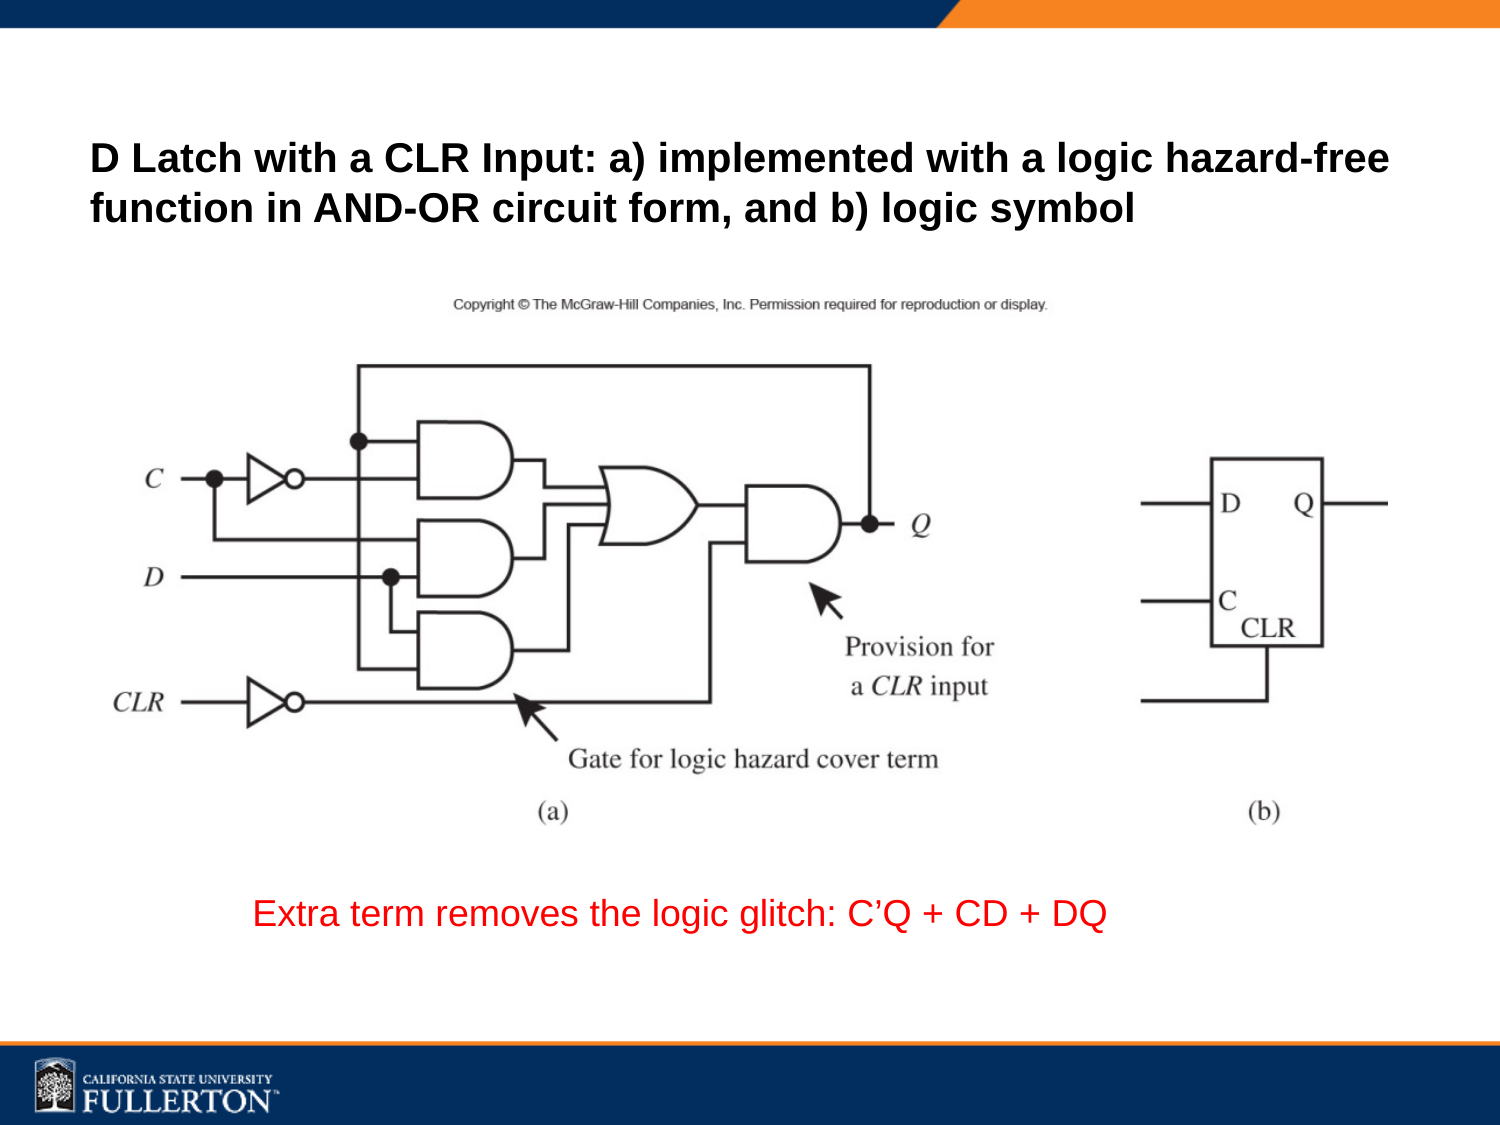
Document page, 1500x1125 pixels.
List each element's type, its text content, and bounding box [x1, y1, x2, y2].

text_box Extra term removes the logic glitch: C’Q + CD + DQ [237, 881, 1325, 942]
picture [0, 0, 1500, 1125]
text_box D Latch with a CLR Input: a) implemented with a logic hazard-free function in AND-OR circuit form, and b) logic symbol [74, 149, 1425, 213]
